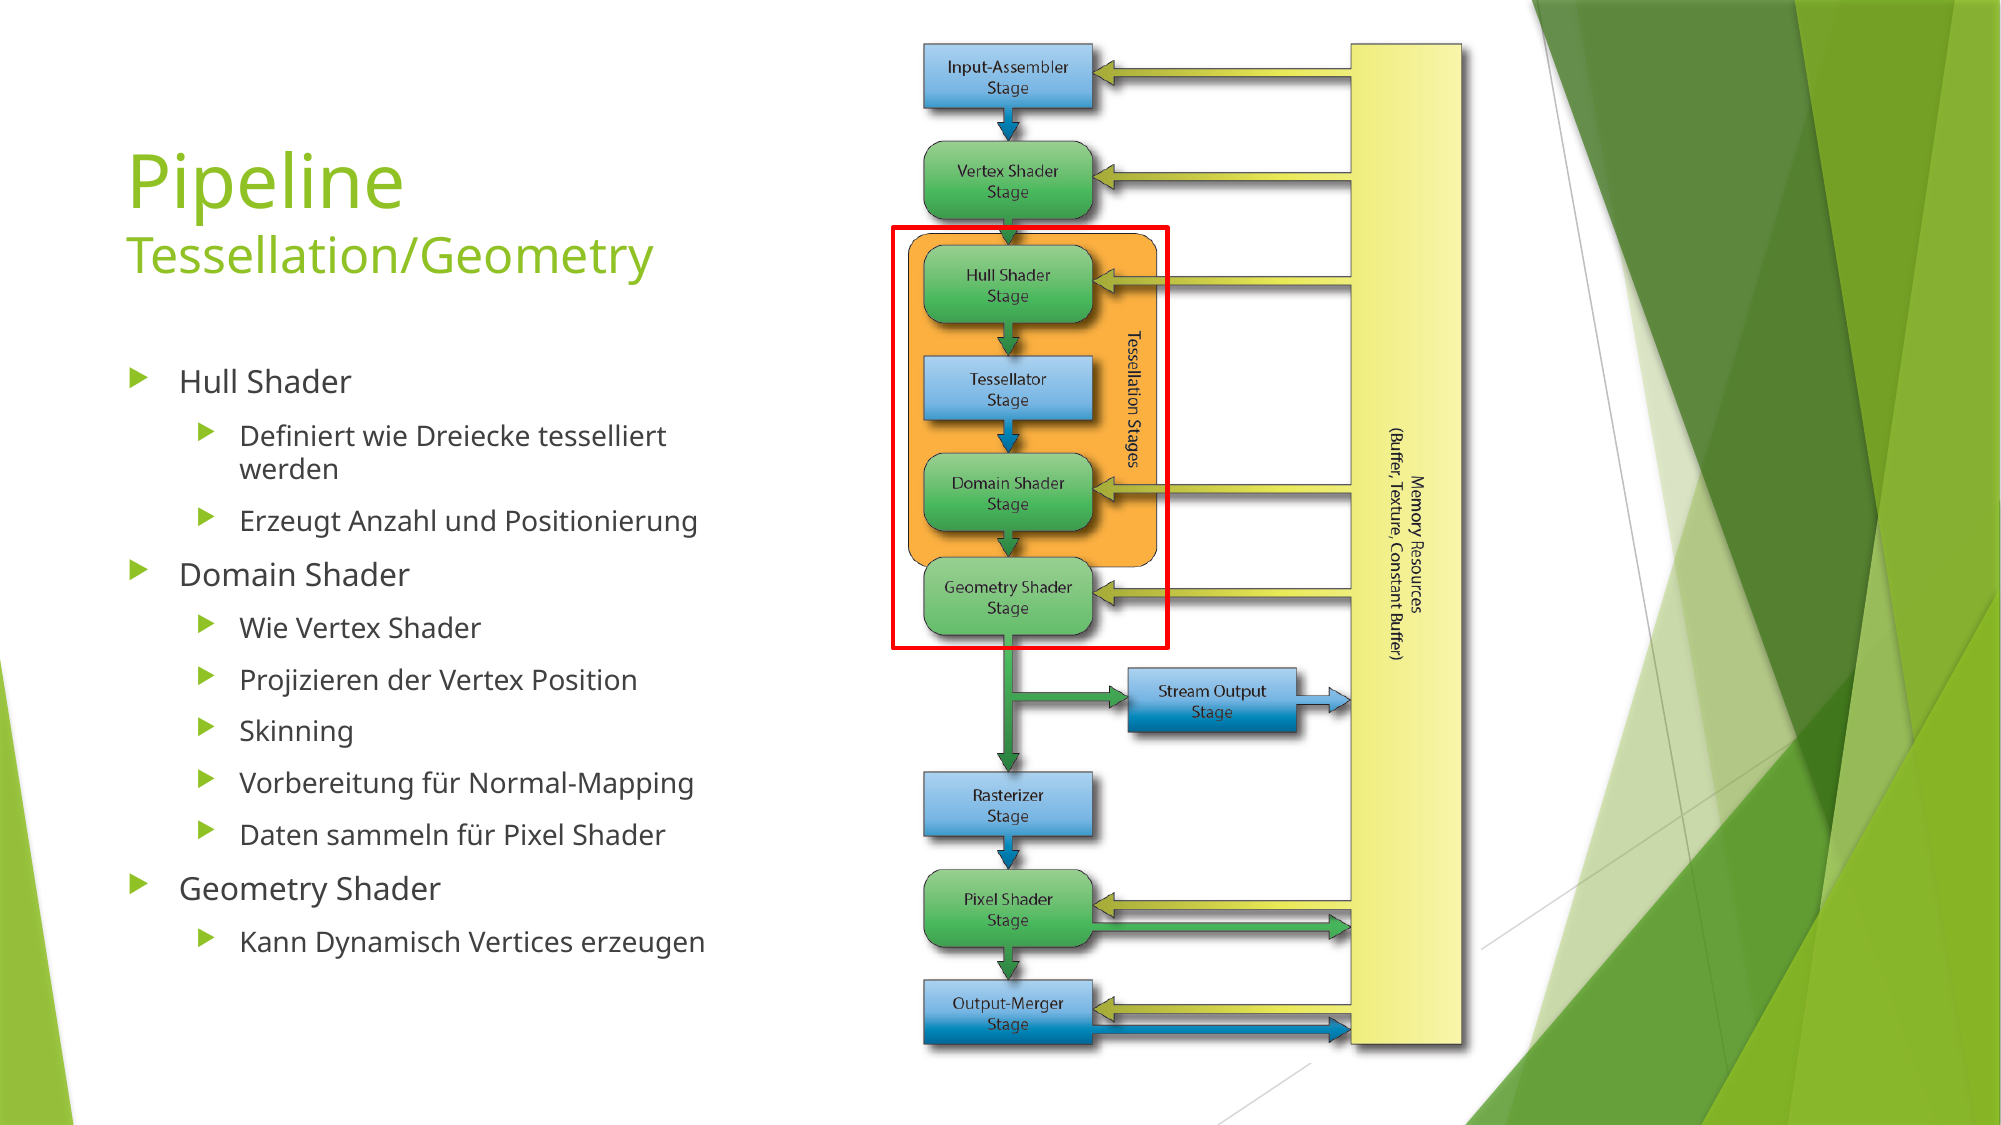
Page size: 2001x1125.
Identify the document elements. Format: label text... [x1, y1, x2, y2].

title Pipeline Tessellation/Geometry [111, 99, 723, 317]
text_box [891, 226, 902, 650]
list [907, 35, 1482, 1064]
list Hull Shader Definiert wie Dreiecke tesselliert werden Erzeugt Anzahl und Positionierung Domain Shader Wie Vertex Shader Projizieren der Vertex Position Skinning Vorbereitung für Normal-Mapping Daten sammeln für Pixel Shader Geometry Shader Kann Dynamisch Vertices erzeugen [112, 354, 723, 1063]
